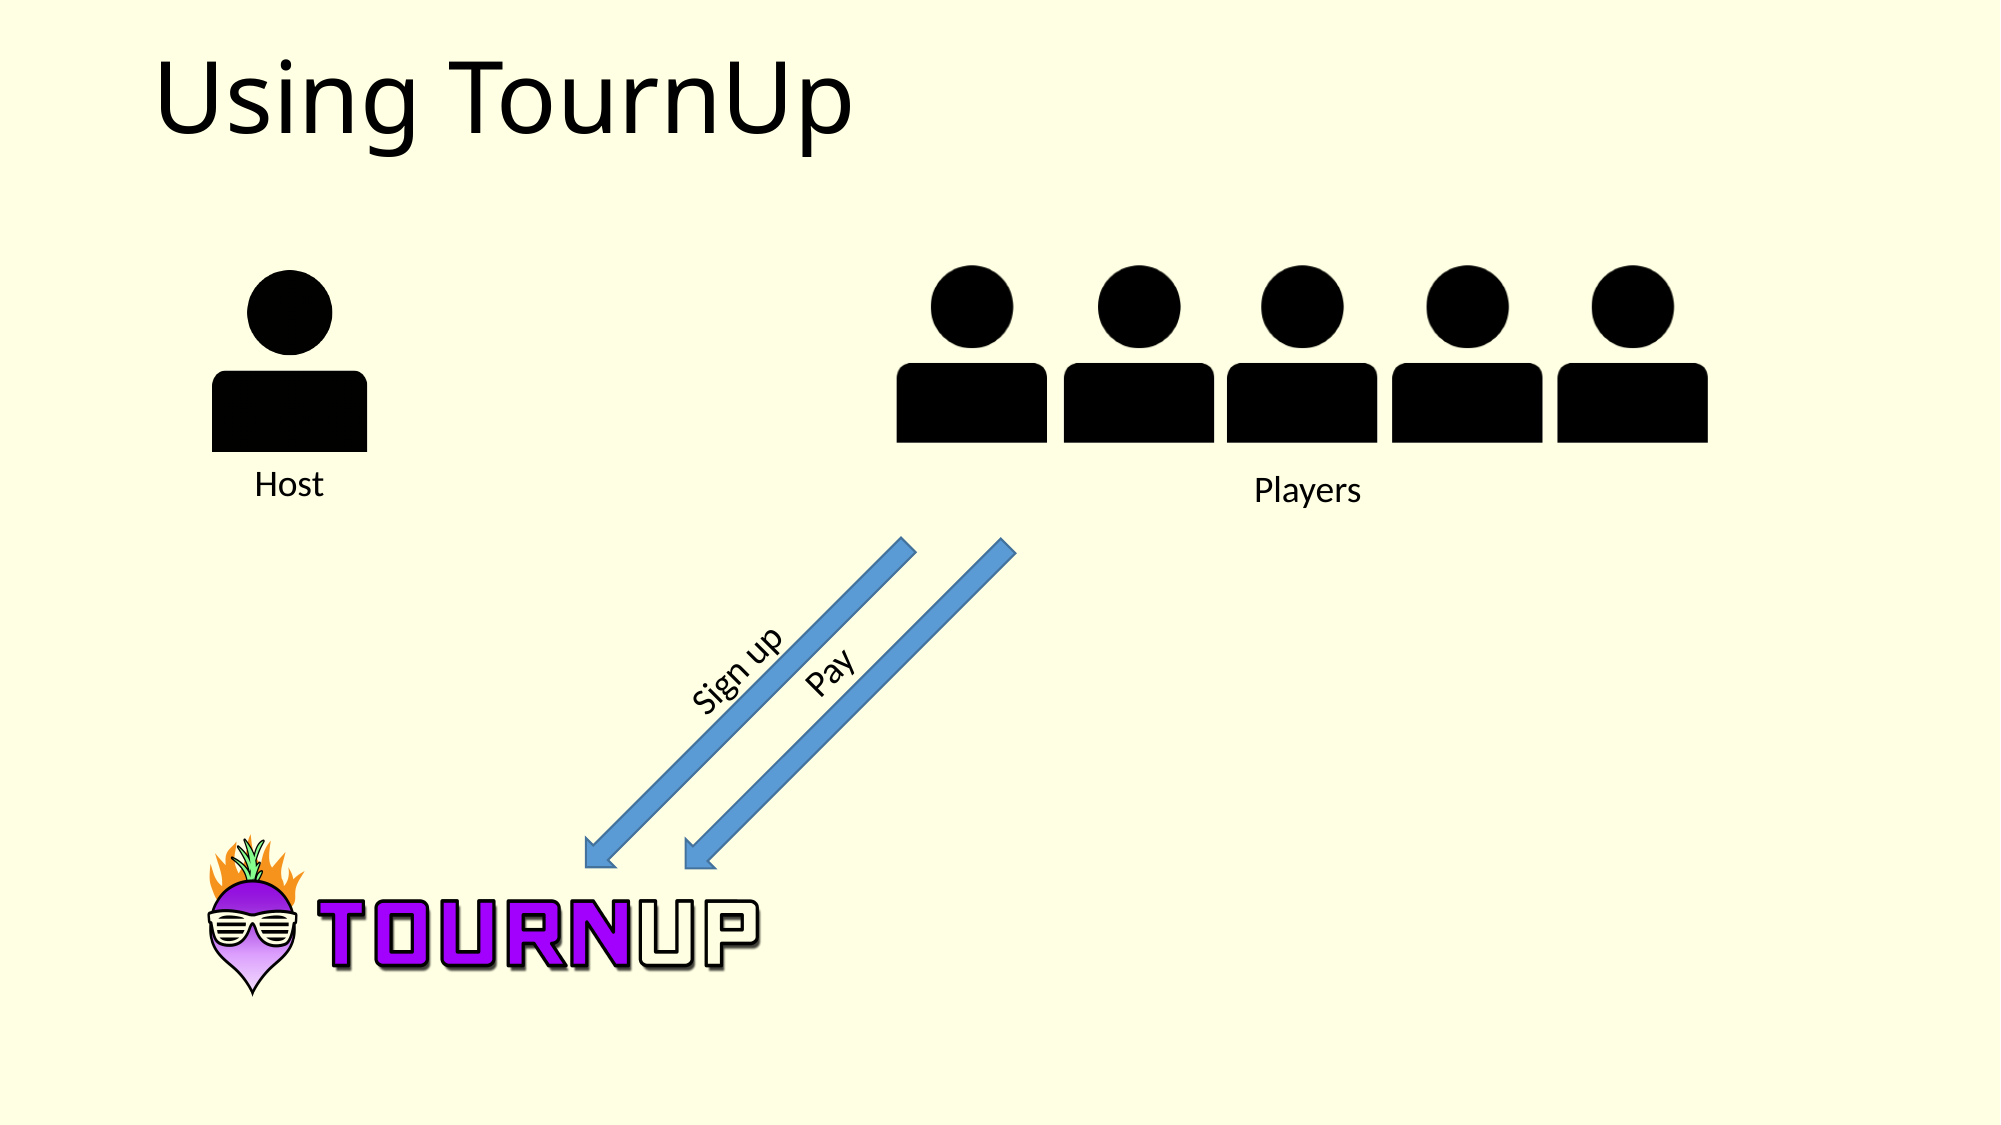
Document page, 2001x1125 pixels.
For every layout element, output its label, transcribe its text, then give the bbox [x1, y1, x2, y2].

text_box Sign up [619, 552, 852, 784]
picture [136, 222, 443, 452]
text_box [603, 536, 918, 834]
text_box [202, 834, 762, 997]
text_box Host [239, 452, 341, 512]
text_box Pay [712, 554, 944, 787]
text_box Players [1239, 488, 1384, 517]
text_box Using TournUp [137, 47, 1863, 156]
picture [872, 215, 1751, 488]
text_box [703, 537, 1017, 834]
